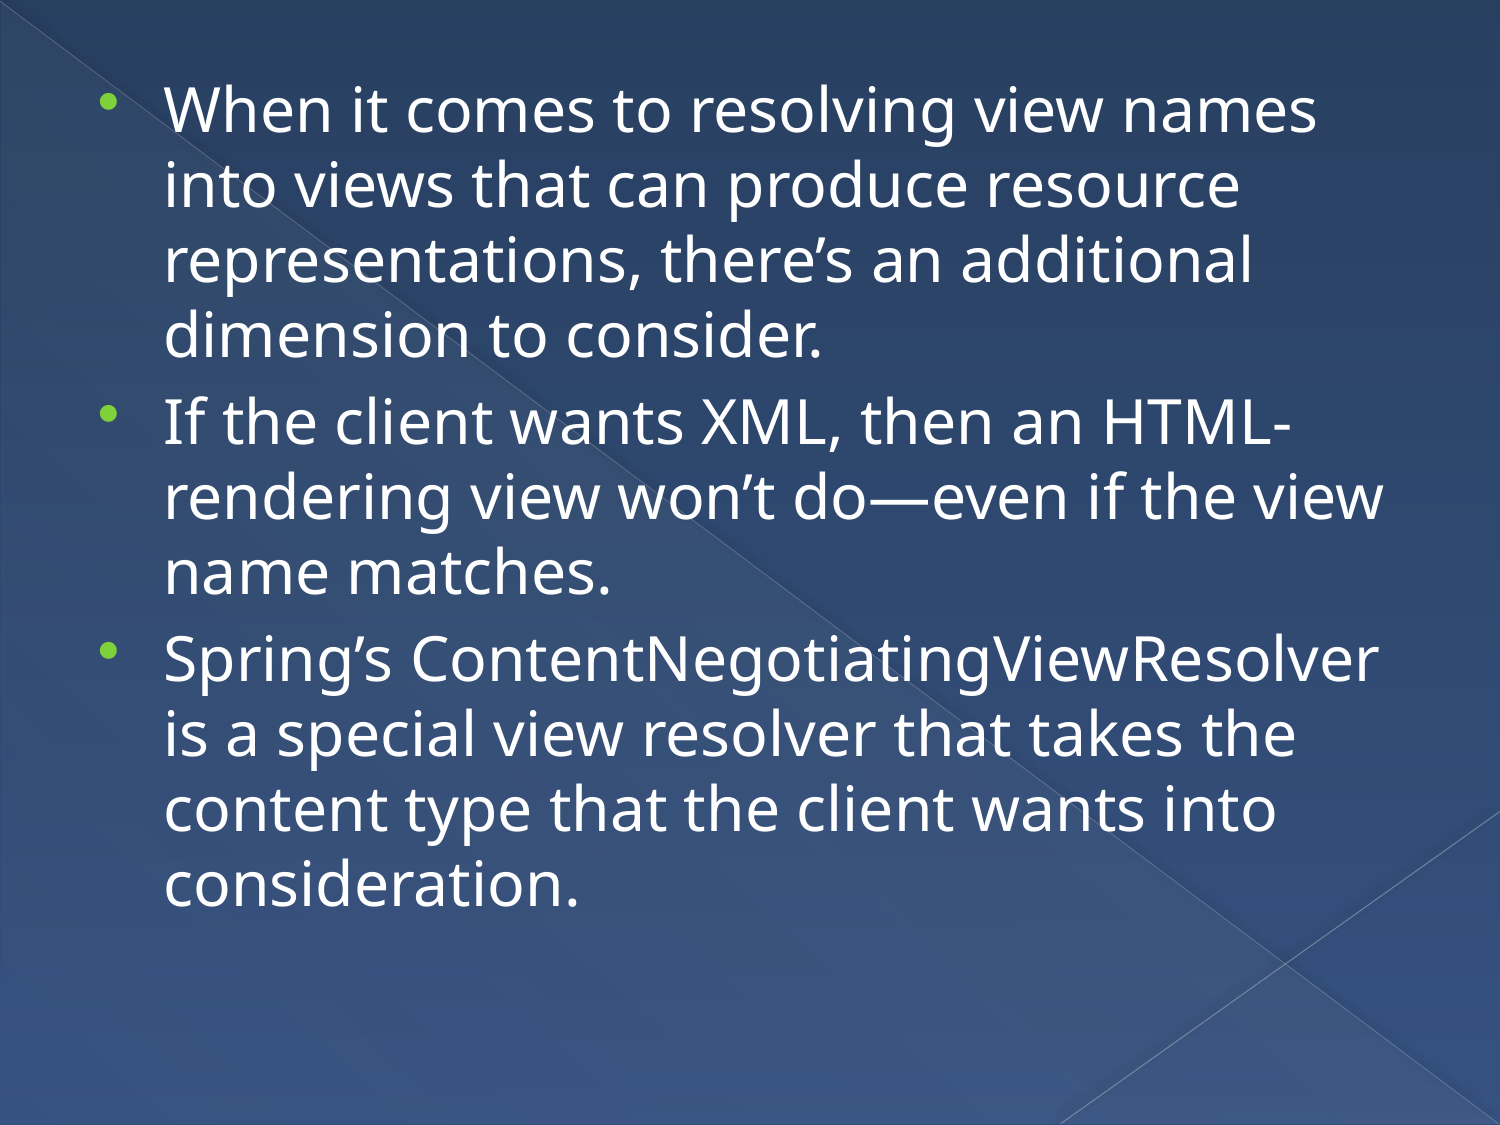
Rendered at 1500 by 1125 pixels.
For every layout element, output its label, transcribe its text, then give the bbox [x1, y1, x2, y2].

list When it comes to resolving view names into views that can produce resource representations, there’s an additional dimension to consider. If the client wants XML, then an HTML-rendering view won’t do—even if the view name matches. Spring’s ContentNegotiatingViewResolver is a special view resolver that takes the content type that the client wants into consideration. [75, 62, 1425, 1059]
